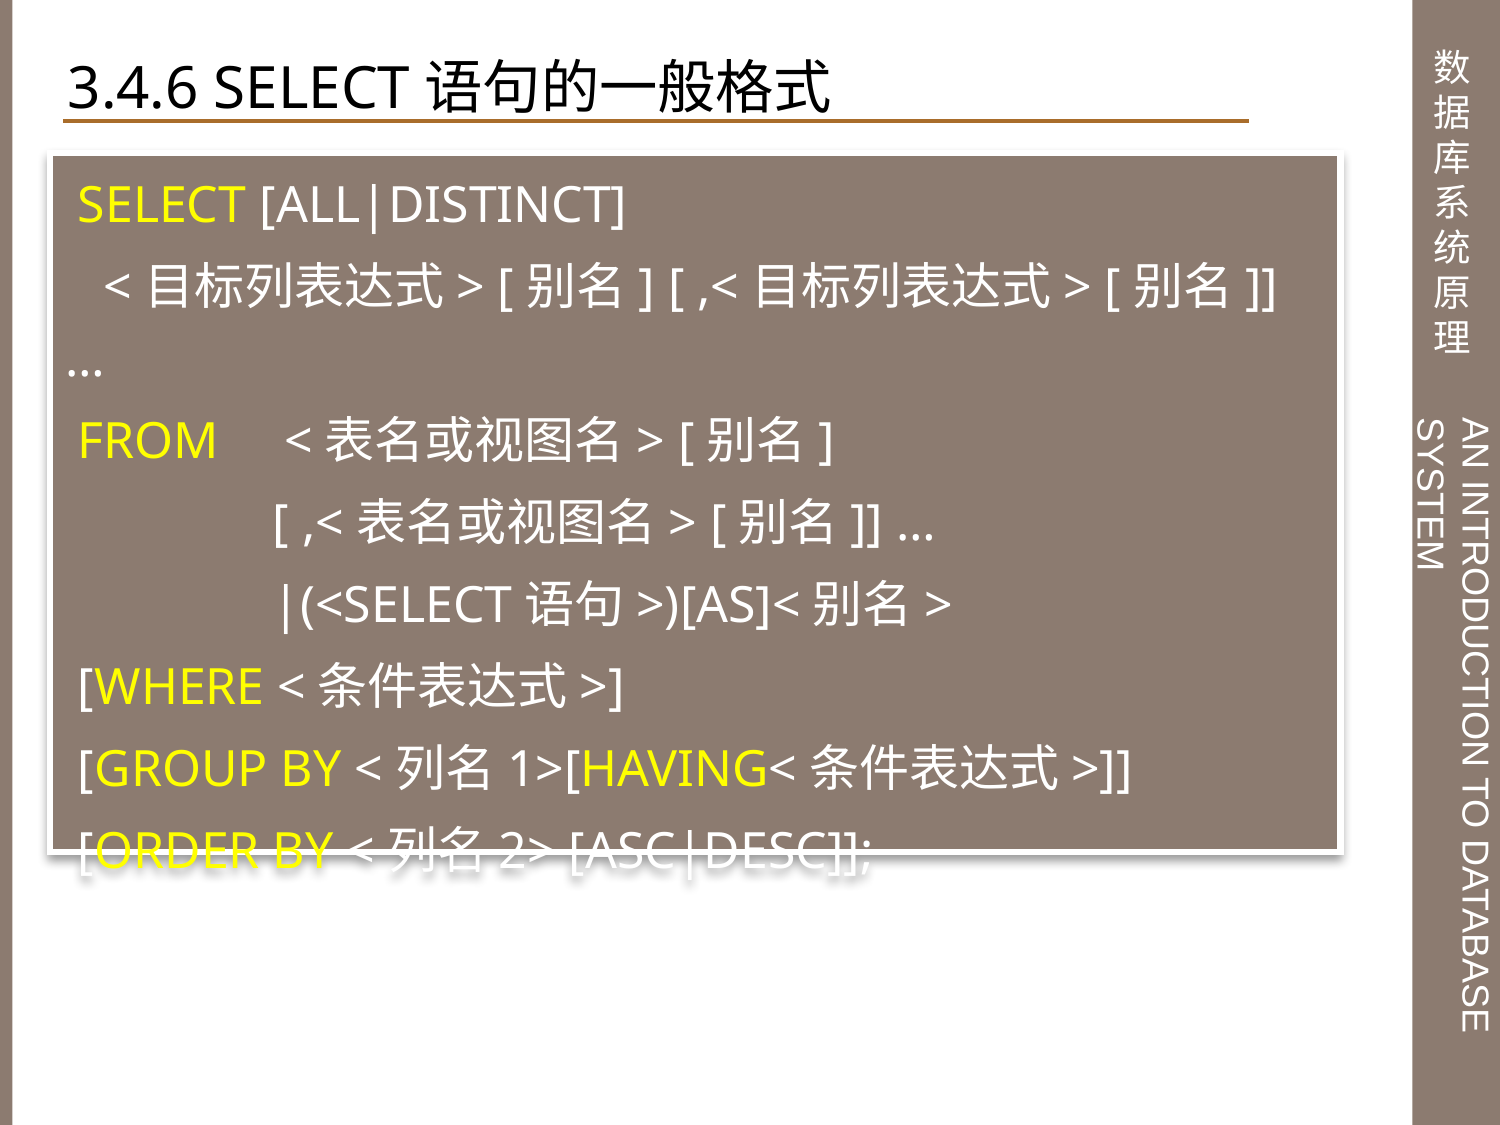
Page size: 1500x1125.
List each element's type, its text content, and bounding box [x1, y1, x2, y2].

list SELECT [ALL|DISTINCT] <目标列表达式> [别名] [ ,<目标列表达式> [别名]] … FROM <表名或视图名> [别名] [ ,<表名或视图名> [别名]] … |(<SELECT语句>)[AS]<别名> [WHERE <条件表达式>] [GROUP BY <列名1>[HAVING<条件表达式>]] [ORDER BY <列名2> [ASC|DESC]]; [50, 153, 1341, 853]
text_box 3.4.6 SELECT语句的一般格式 [53, 42, 1270, 123]
